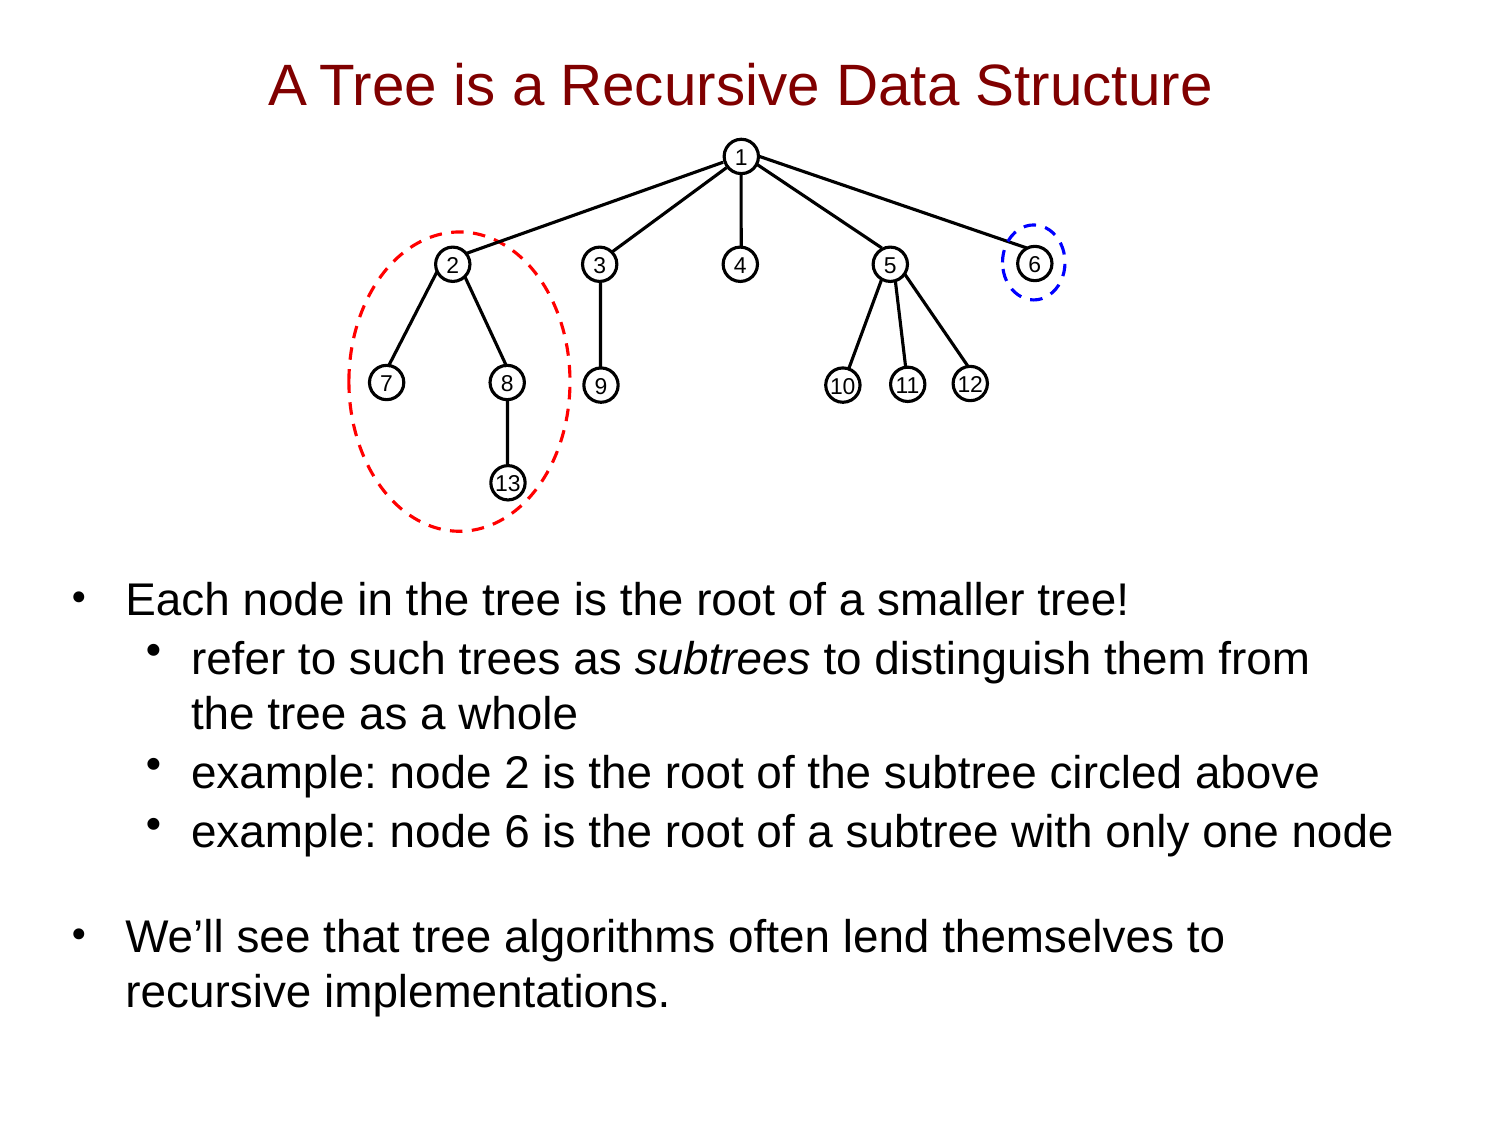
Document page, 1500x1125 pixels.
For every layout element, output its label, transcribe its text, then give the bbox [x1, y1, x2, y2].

text_box 7 [369, 365, 404, 400]
text_box 13 [490, 465, 526, 500]
text_box 1 [724, 139, 759, 174]
text_box 4 [723, 247, 758, 282]
text_box 10 [825, 367, 861, 403]
text_box [1002, 224, 1066, 300]
text_box 9 [583, 367, 619, 403]
text_box 3 [582, 247, 617, 282]
list Each node in the tree is the root of a smaller tree! refer to such trees as subtrees to distinguish them from the tree as a whole example: node 2 is the root of the subtree circled above example: node 6 is the root of a subtree with only one node We’ll see that tree algorithms often lend themselves to recursive implementations. [55, 138, 1500, 1060]
text_box 5 [873, 247, 908, 282]
title A Tree is a Recursive Data Structure [96, 12, 1386, 138]
text_box 2 [435, 247, 470, 282]
text_box [348, 231, 571, 532]
text_box 8 [490, 365, 525, 400]
text_box 12 [953, 366, 988, 401]
text_box 11 [890, 367, 925, 402]
